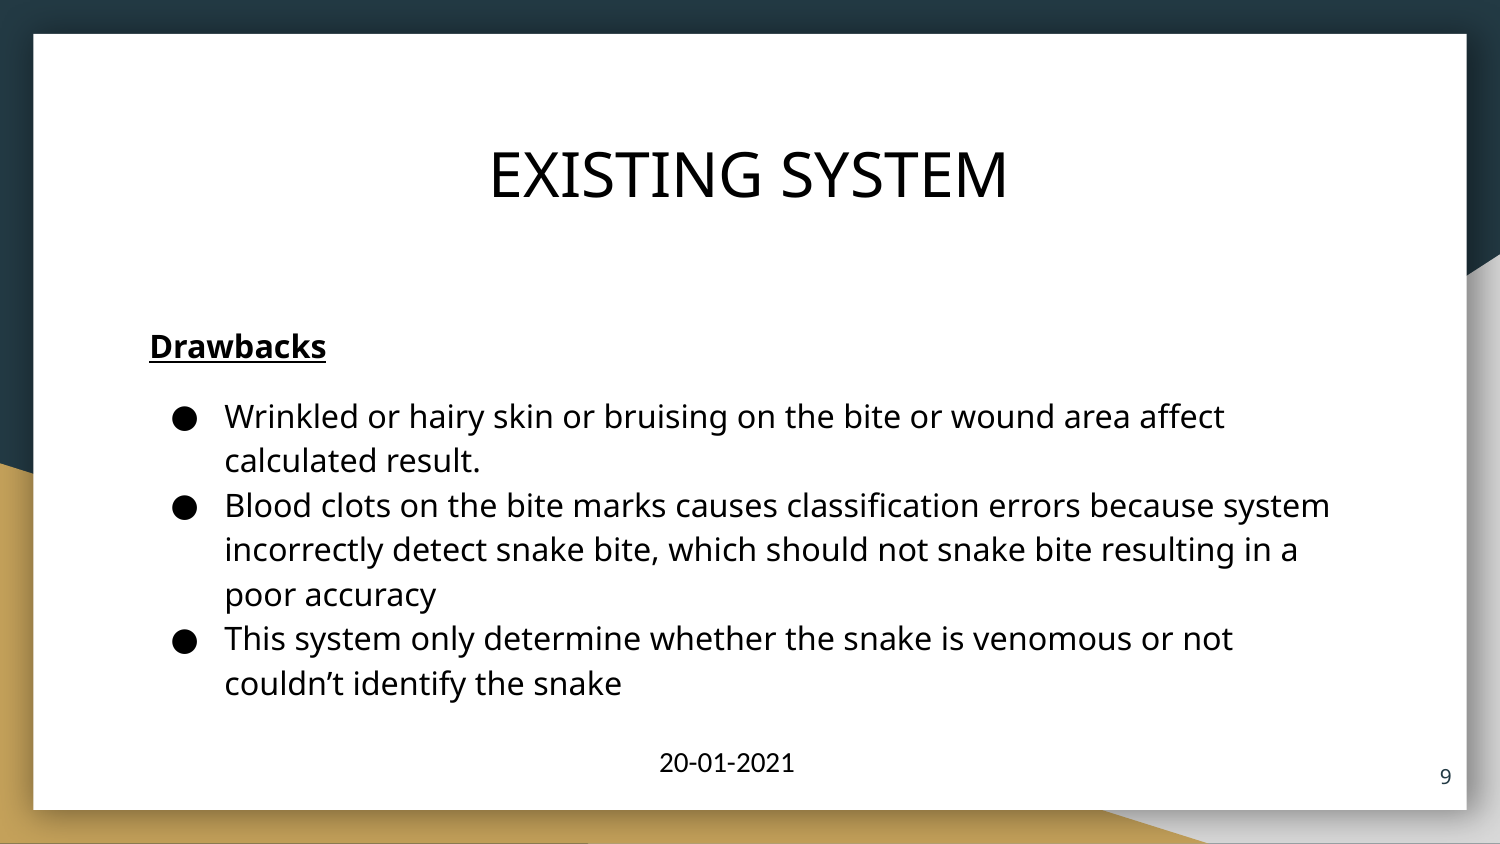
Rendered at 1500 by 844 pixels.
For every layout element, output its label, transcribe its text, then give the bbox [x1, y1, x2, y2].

list Drawbacks Wrinkled or hairy skin or bruising on the bite or wound area affect calculated result. Blood clots on the bite marks causes classification errors because system incorrectly detect snake bite, which should not snake bite resulting in a poor accuracy This system only determine whether the snake is venomous or not couldn’t identify the snake [134, 305, 1366, 729]
title EXISTING SYSTEM [134, 120, 1366, 277]
text_box 20-01-2021 [585, 728, 869, 793]
slide_number 9 [1376, 745, 1467, 810]
